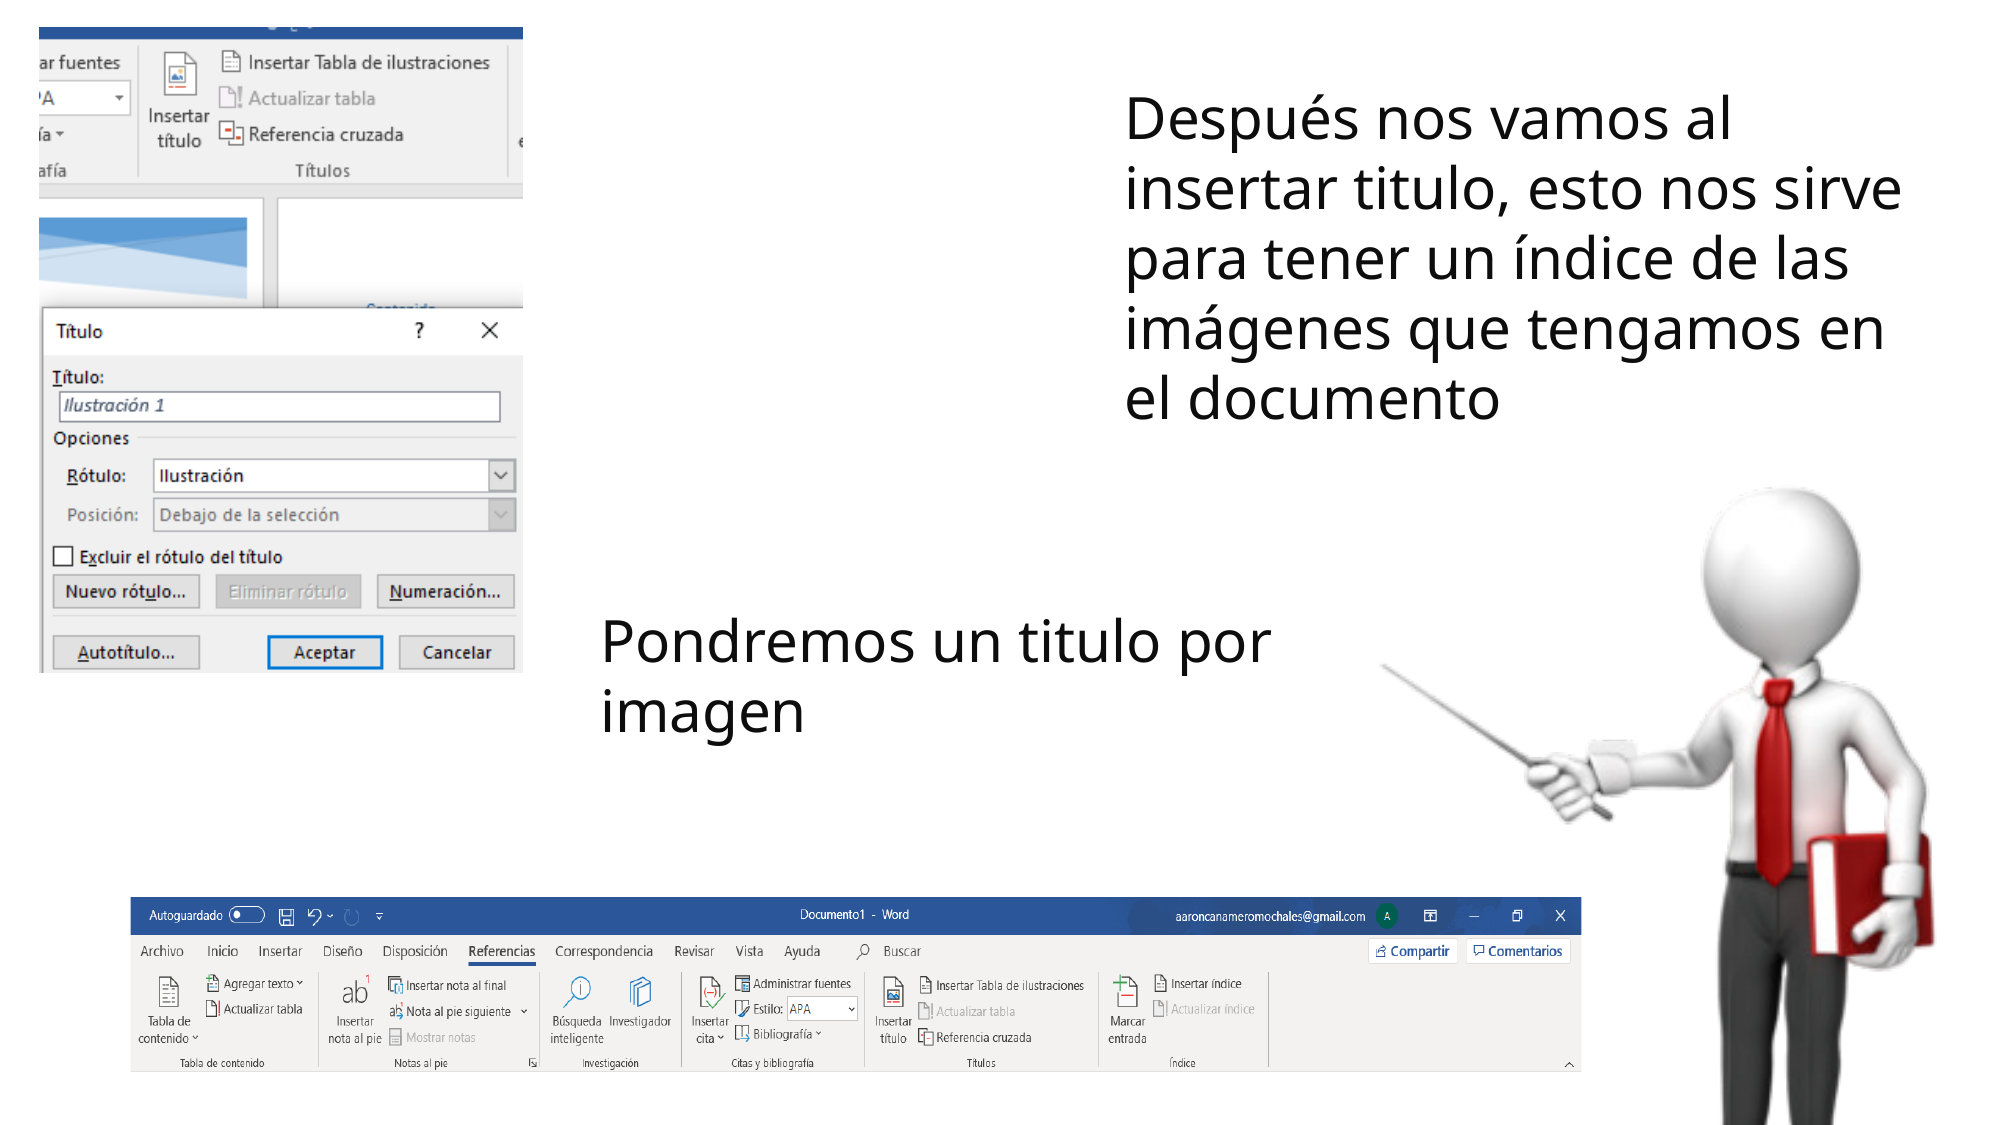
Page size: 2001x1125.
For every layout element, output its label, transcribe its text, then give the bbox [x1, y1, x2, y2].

picture [39, 27, 523, 673]
text_box Después nos vamos al insertar titulo, esto nos sirve para tener un índice de las imágenes que tengamos en el documento [1109, 73, 1939, 439]
text_box Pondremos un titulo por imagen [585, 596, 1344, 752]
picture [130, 447, 1981, 1125]
